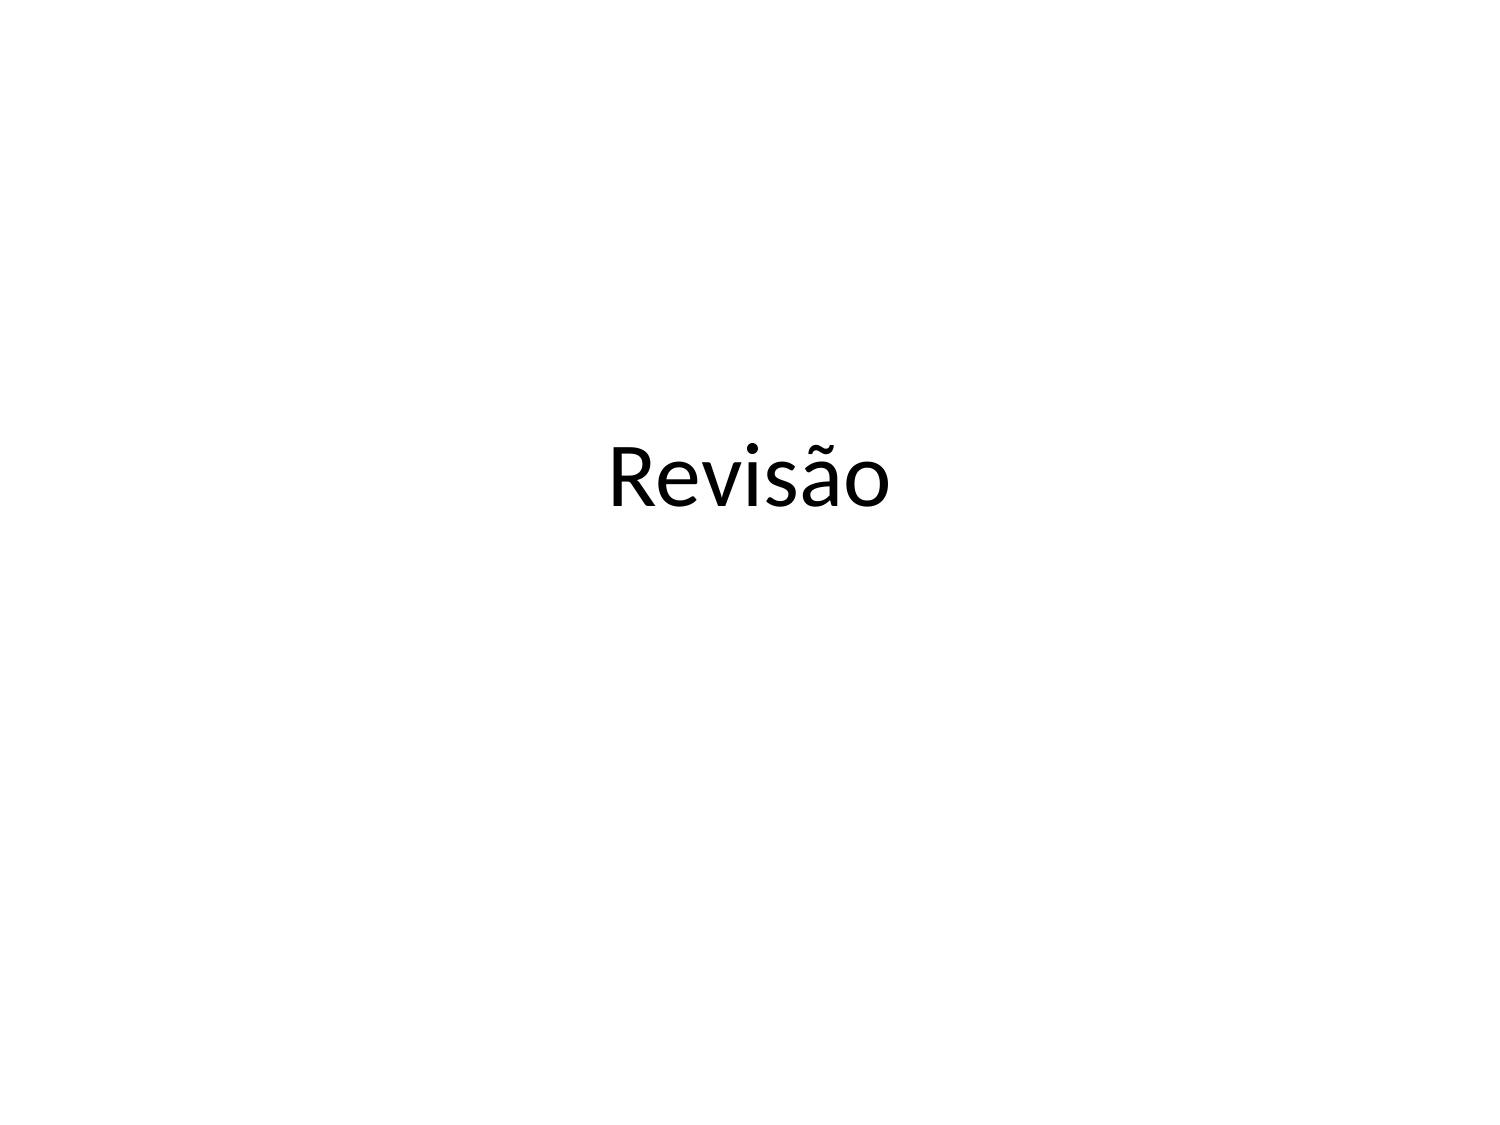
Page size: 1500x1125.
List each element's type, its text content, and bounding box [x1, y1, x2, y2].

title Revisão [112, 349, 1388, 591]
